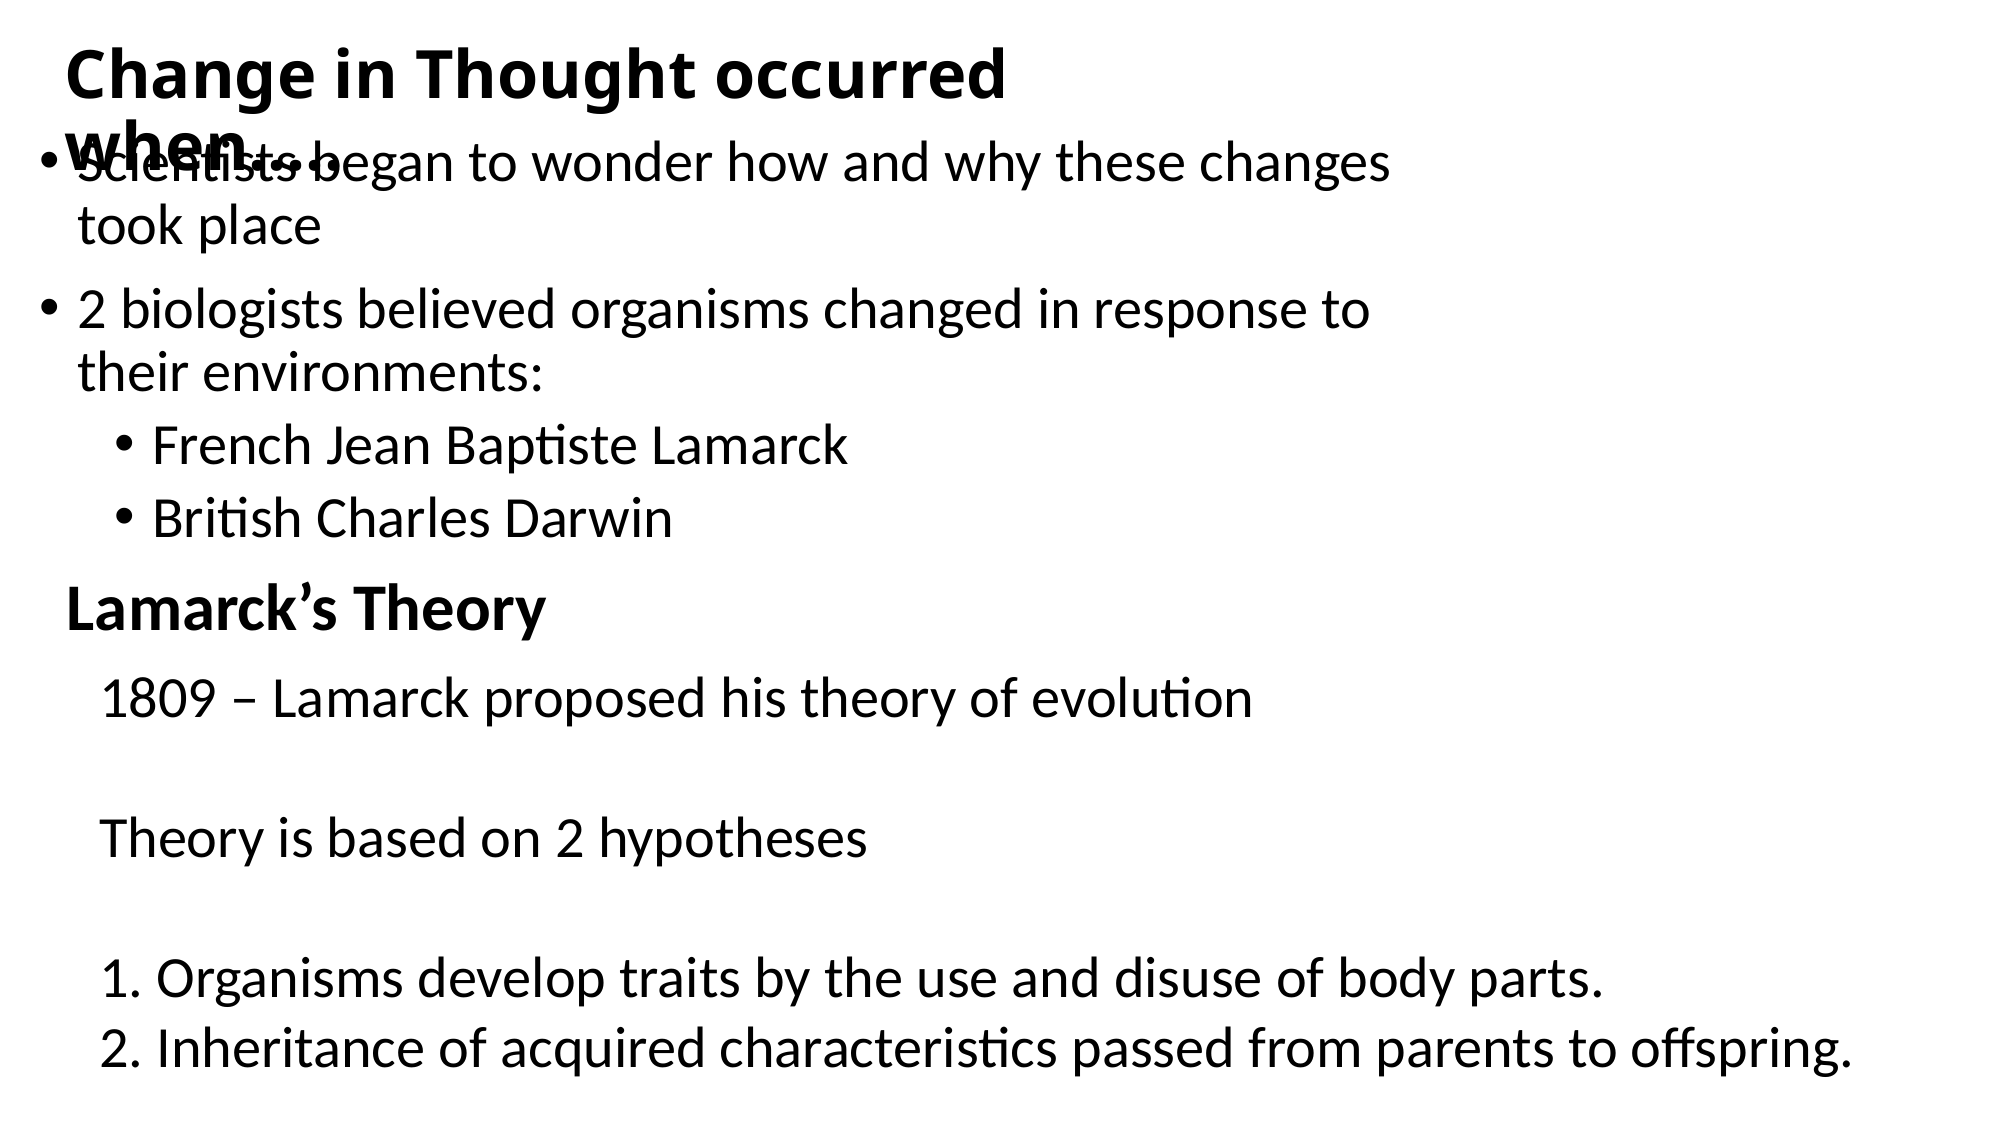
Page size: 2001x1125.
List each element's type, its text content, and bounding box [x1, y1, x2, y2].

text_box Scientists began to wonder how and why these changes took place 2 biologists believed organisms changed in response to their environments: French Jean Baptiste Lamarck British Charles Darwin [24, 123, 1425, 563]
text_box Lamarck’s Theory [52, 556, 563, 651]
text_box Change in Thought occurred when….. [50, 33, 1266, 103]
text_box 1809 – Lamarck proposed his theory of evolution Theory is based on 2 hypotheses 1. Organisms develop traits by the use and disuse of body parts. 2. Inheritance of acquired characteristics passed from parents to offspring. [84, 651, 1905, 1087]
